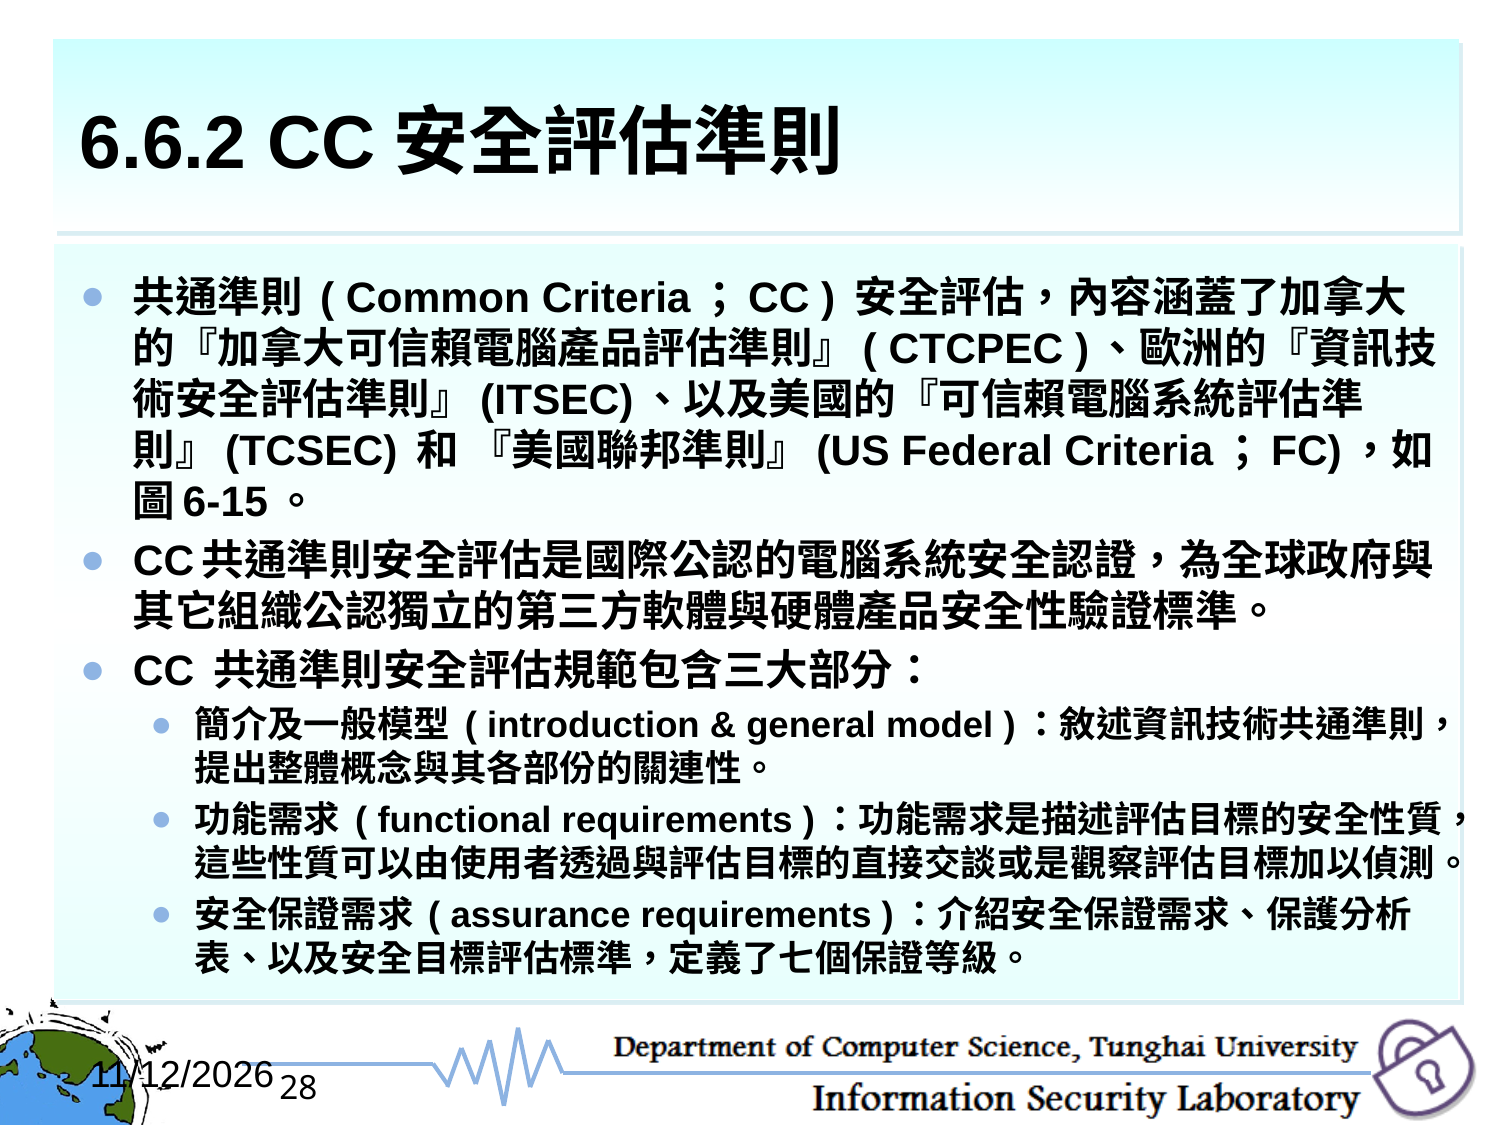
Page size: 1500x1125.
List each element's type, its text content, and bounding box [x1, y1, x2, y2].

picture [1371, 1017, 1481, 1124]
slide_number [75, 1042, 425, 1103]
picture [0, 984, 184, 1125]
slide_number 28 [253, 1058, 333, 1125]
title 6.6.2 CC安全評估準則 [64, 45, 1449, 233]
list 共通準則 ( Common Criteria；CC ) 安全評估，內容涵蓋了加拿大的『加拿大可信賴電腦產品評估準則』( CTCPEC )、歐洲的『資訊技術安全評估準則』(ITSEC)、以及美國的『可信賴電腦系統評估準則』(TCSEC) 和 『美國聯邦準則』(US Federal Criteria；FC)，如圖6-15。 CC共通準則安全評估是國際公認的電腦系統安全認證，為全球政府與其它組織公認獨立的第三方軟體與硬體產品安全性驗證標準。 CC 共通準則安全評估規範包含三大部分： 簡介及一般模型 ( introduction & general model )：敘述資訊技術共通準則，提出整體概念與其各部份的關連性。 功能需求 ( functional requirements )：功能需求是描述評估目標的安全性質，這些性質可以由使用者透過與評估目標的直接交談或是觀察評估目標加以偵測。 安全保證需求 ( assurance requirements )：介紹安全保證需求、保護分析表、以及安全目標評估標準，定義了七個保證等級。 [64, 262, 1459, 1005]
picture [601, 1026, 1365, 1071]
picture [809, 1076, 1369, 1124]
